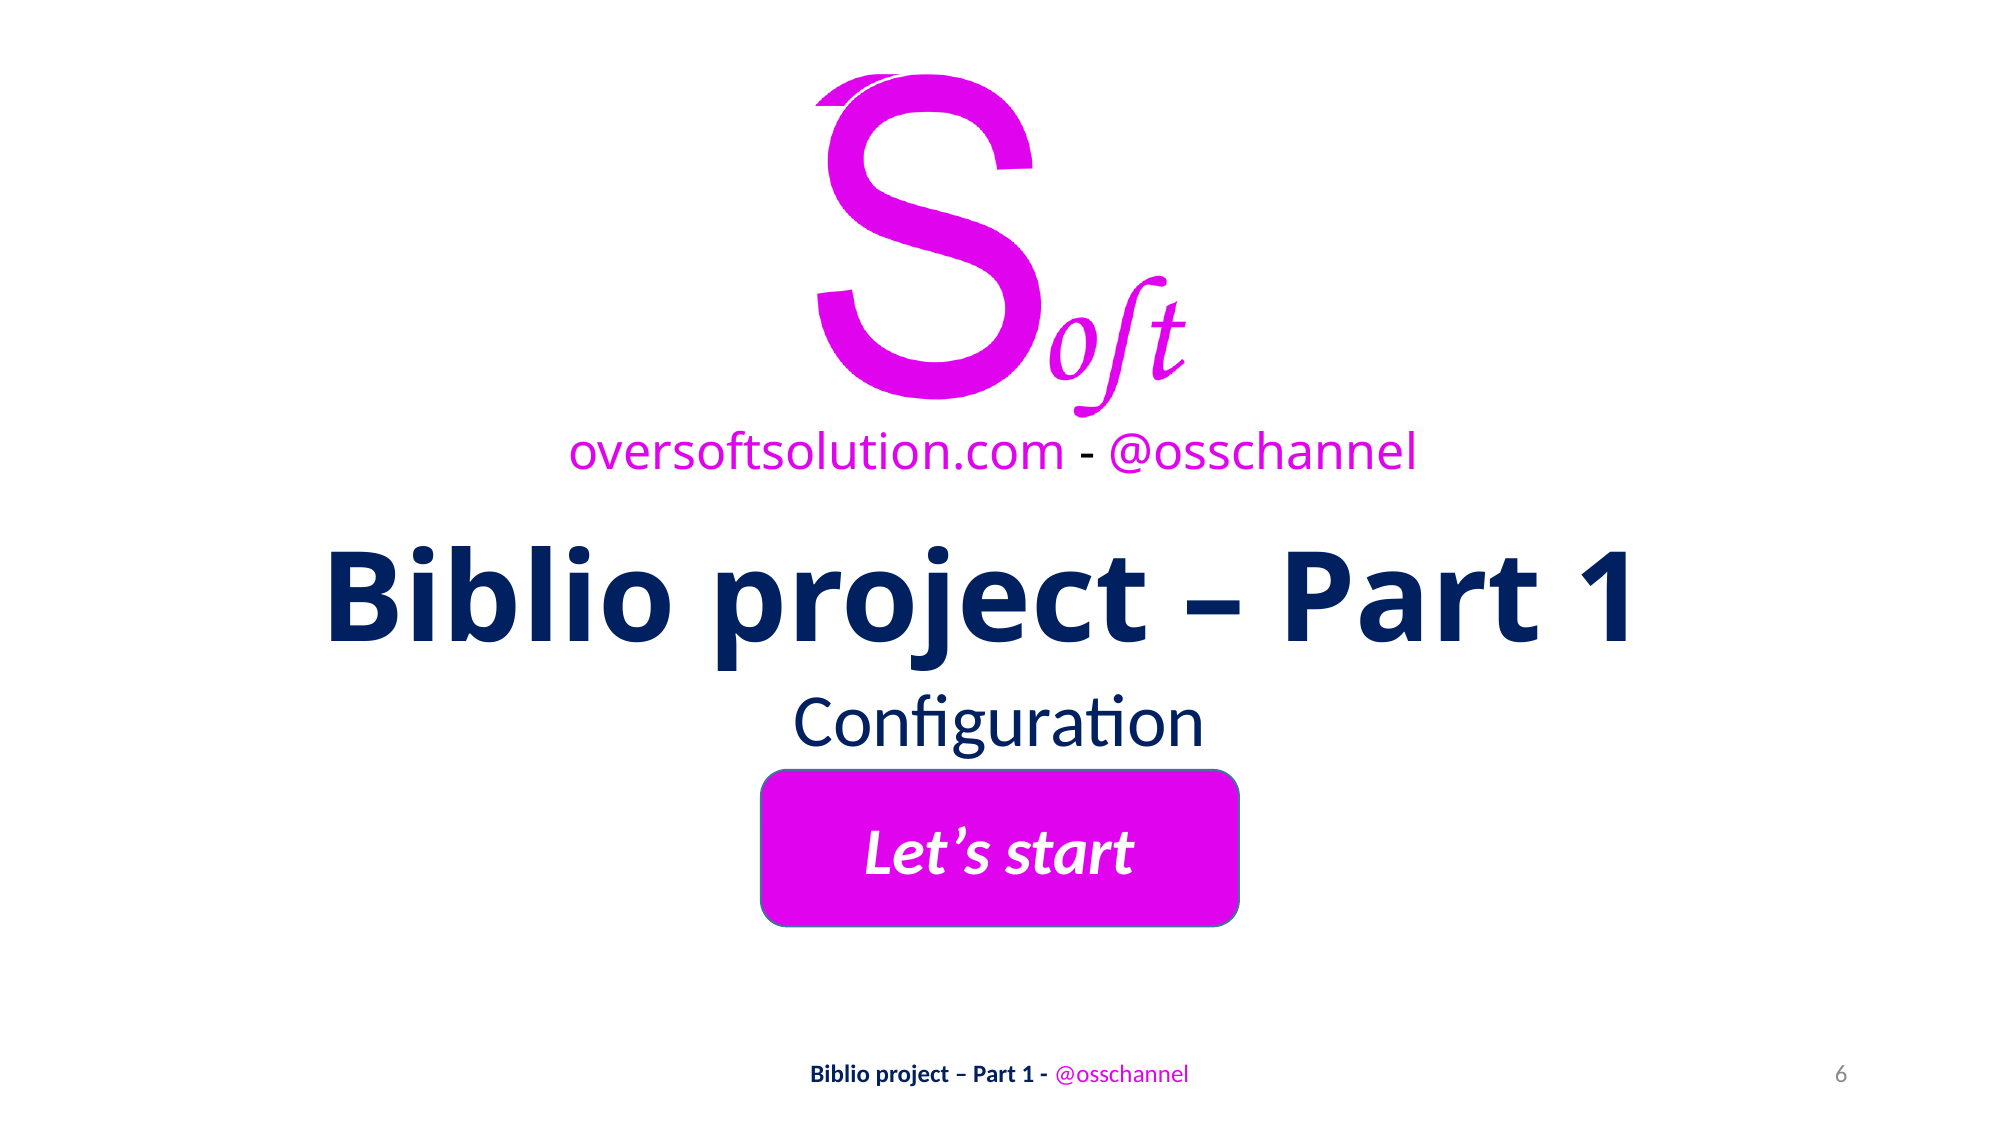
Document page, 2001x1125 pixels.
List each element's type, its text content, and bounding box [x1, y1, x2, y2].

slide_number 6 [1412, 1042, 1863, 1103]
title oversoftsolution.com - @osschannel Biblio project – Part 1 [249, 284, 1750, 674]
picture [813, 51, 1187, 425]
footer Biblio project – Part 1 - @osschannel [662, 1042, 1338, 1103]
text_box Let’s start [759, 768, 1240, 928]
subtitle Configuration [249, 674, 1750, 947]
